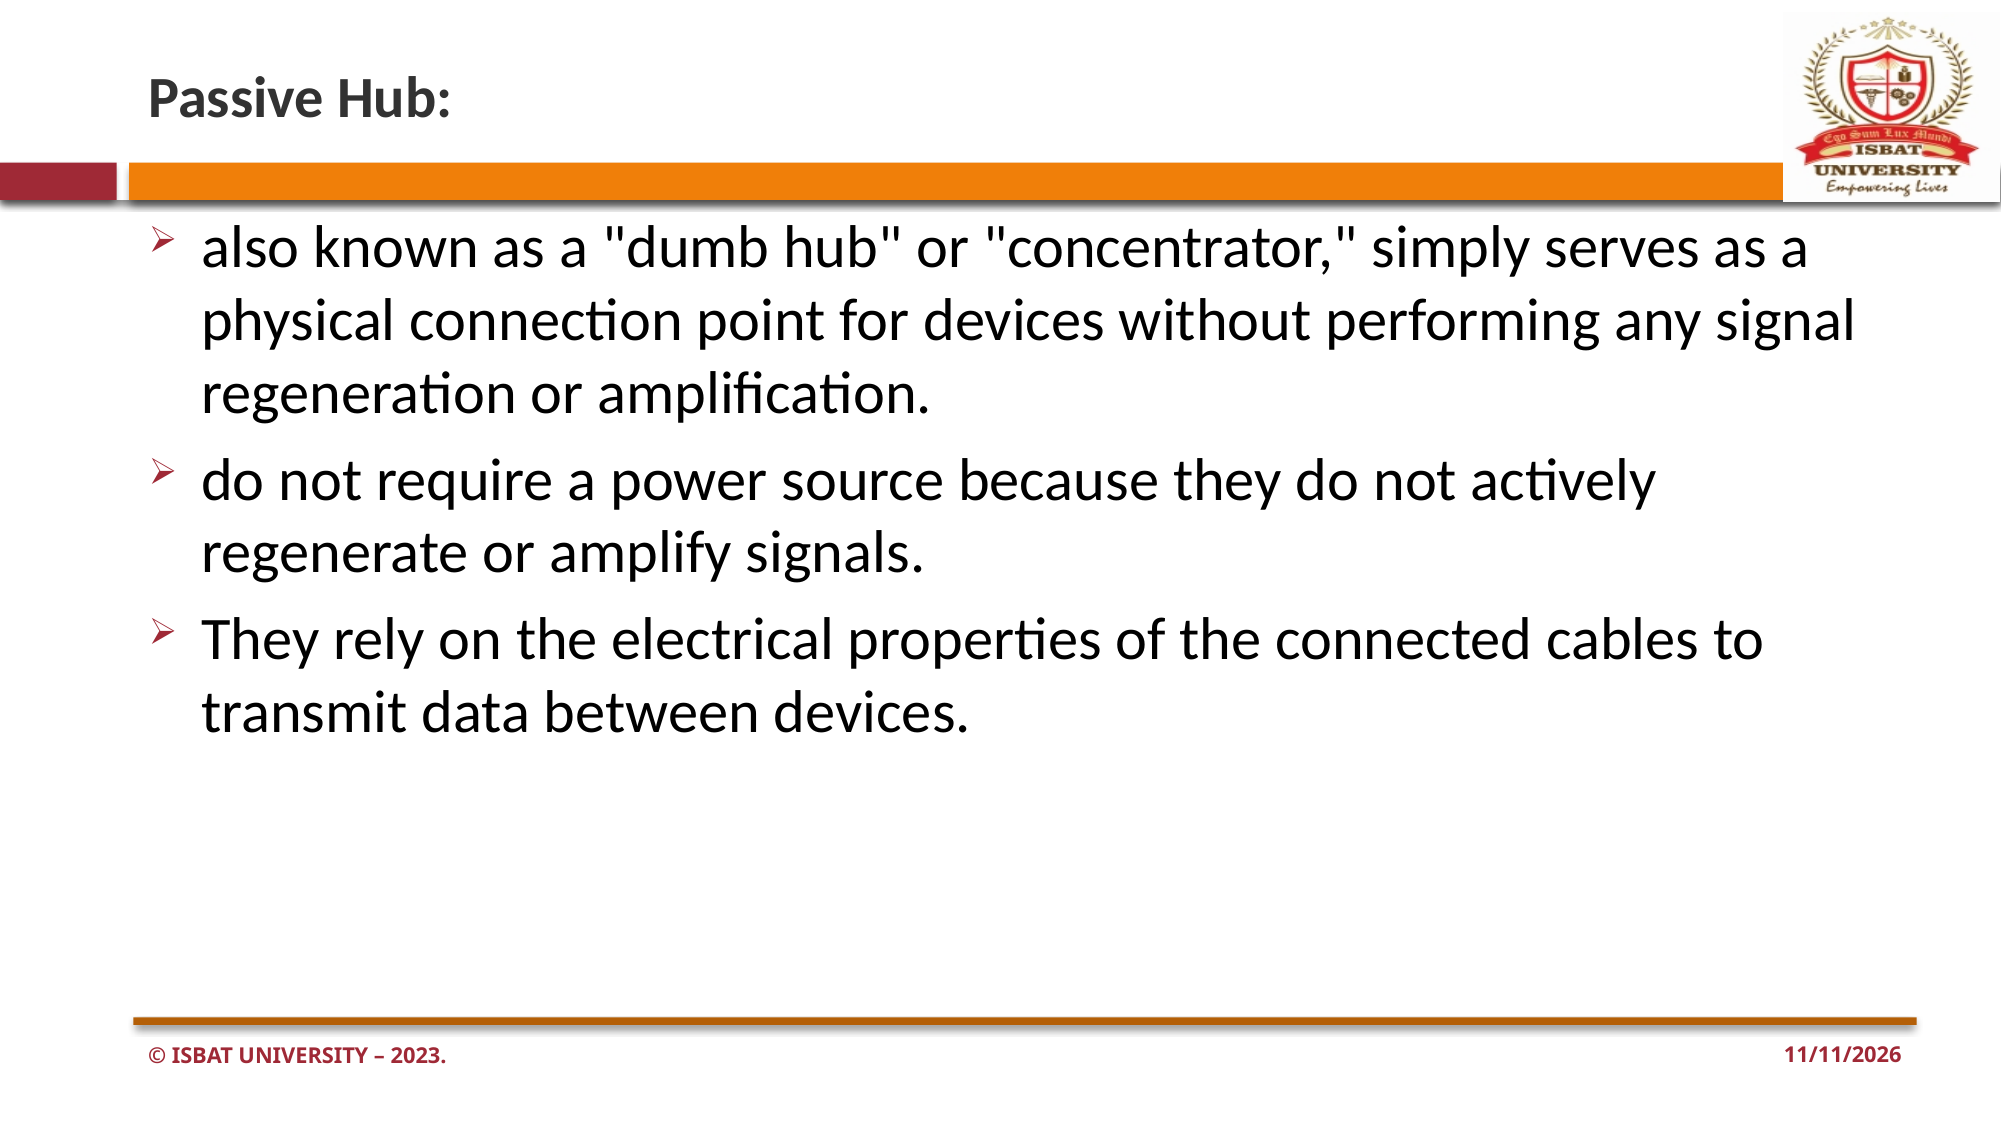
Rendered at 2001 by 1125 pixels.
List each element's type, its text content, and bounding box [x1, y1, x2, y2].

picture [1783, 12, 2000, 202]
list also known as a "dumb hub" or "concentrator," simply serves as a physical connection point for devices without performing any signal regeneration or amplification. do not require a power source because they do not actively regenerate or amplify signals. They rely on the electrical properties of the connected cables to transmit data between devices. [133, 200, 1918, 1000]
title Passive Hub: [133, 24, 1784, 163]
